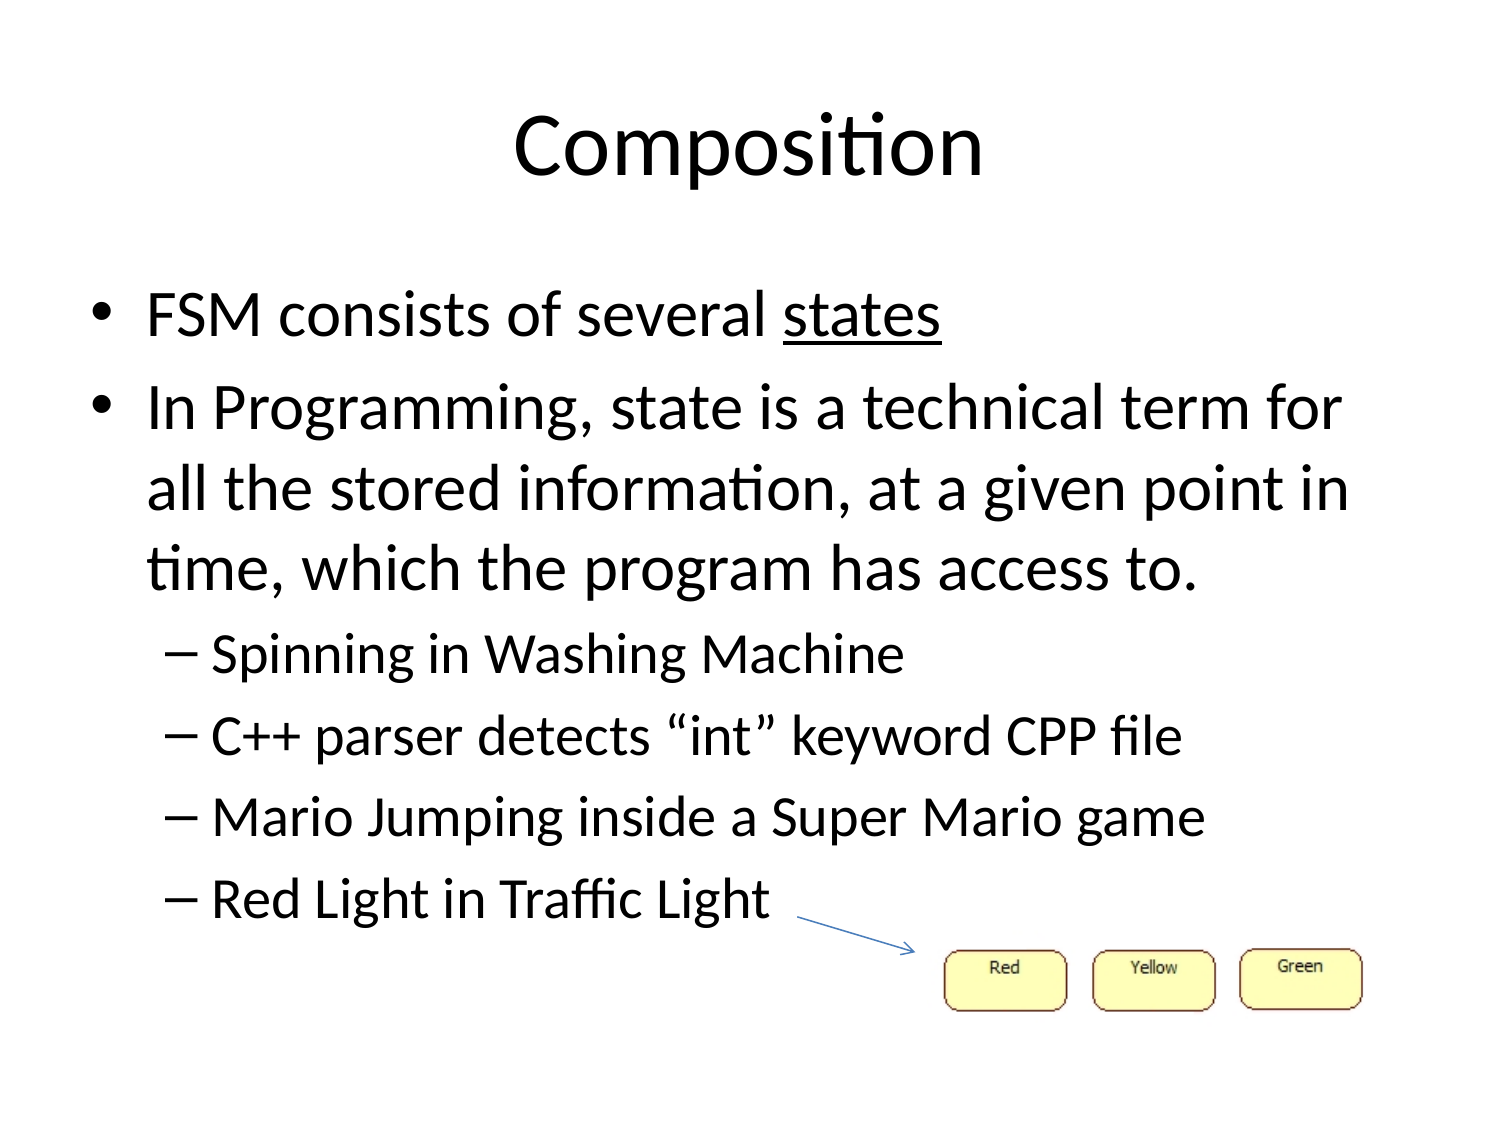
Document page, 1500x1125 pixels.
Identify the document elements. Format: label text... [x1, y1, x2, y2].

picture [926, 928, 1375, 1034]
title Composition [75, 45, 1425, 233]
list FSM consists of several states In Programming, state is a technical term for all the stored information, at a given point in time, which the program has access to. Spinning in Washing Machine C++ parser detects “int” keyword CPP file Mario Jumping inside a Super Mario game Red Light in Traffic Light [75, 262, 1425, 1005]
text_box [796, 916, 916, 953]
